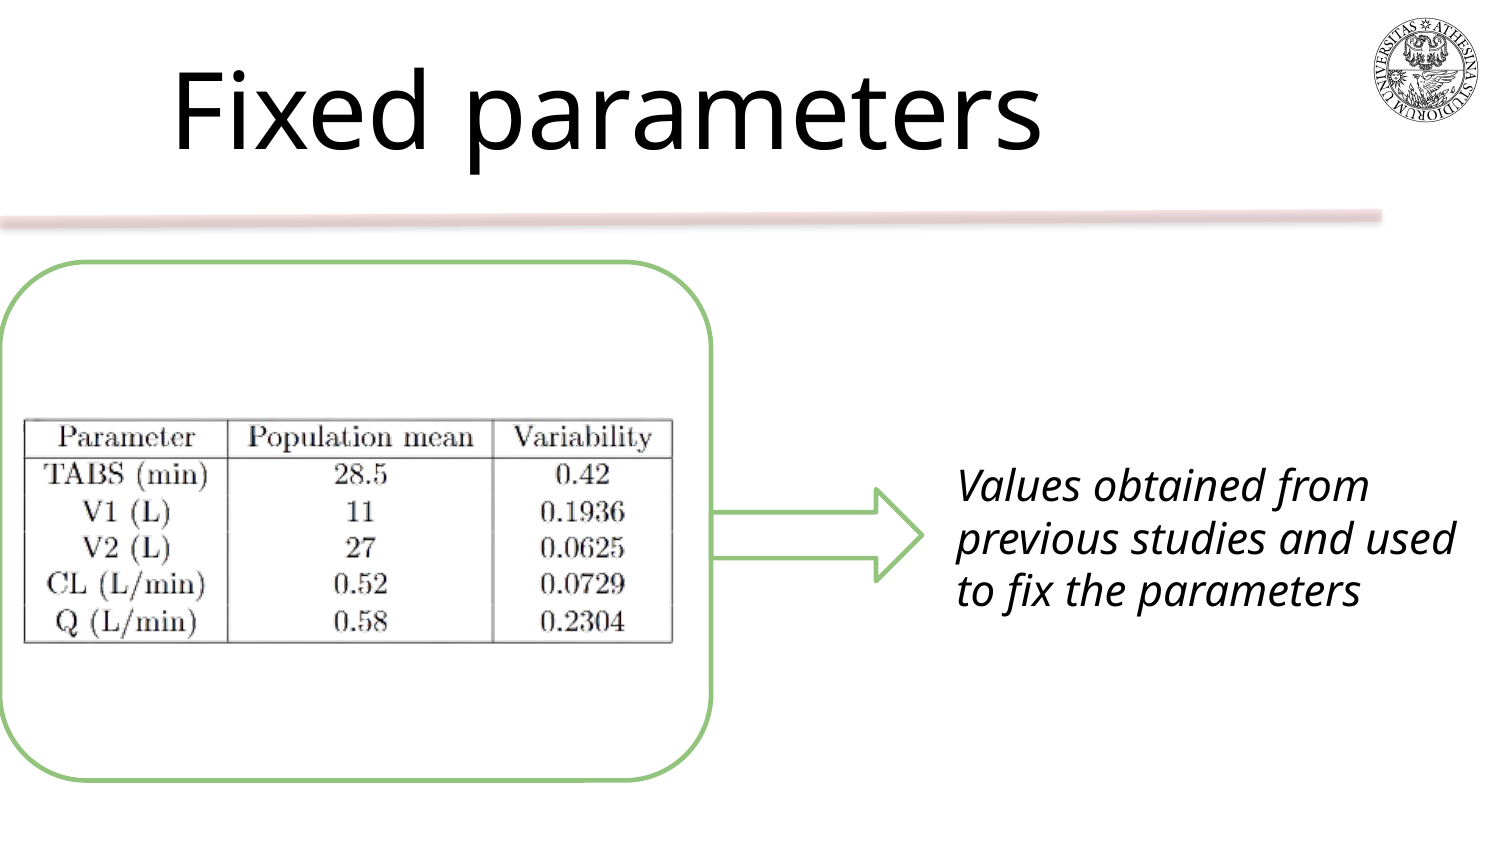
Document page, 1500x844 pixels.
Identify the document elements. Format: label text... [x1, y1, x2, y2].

text_box Values obtained from previous studies and used to fix the parameters [941, 442, 1479, 719]
text_box [711, 489, 923, 582]
text_box [0, 261, 712, 781]
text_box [0, 215, 1383, 223]
title Fixed parameters [0, 27, 1383, 187]
picture [1373, 17, 1479, 123]
picture [2, 409, 693, 662]
